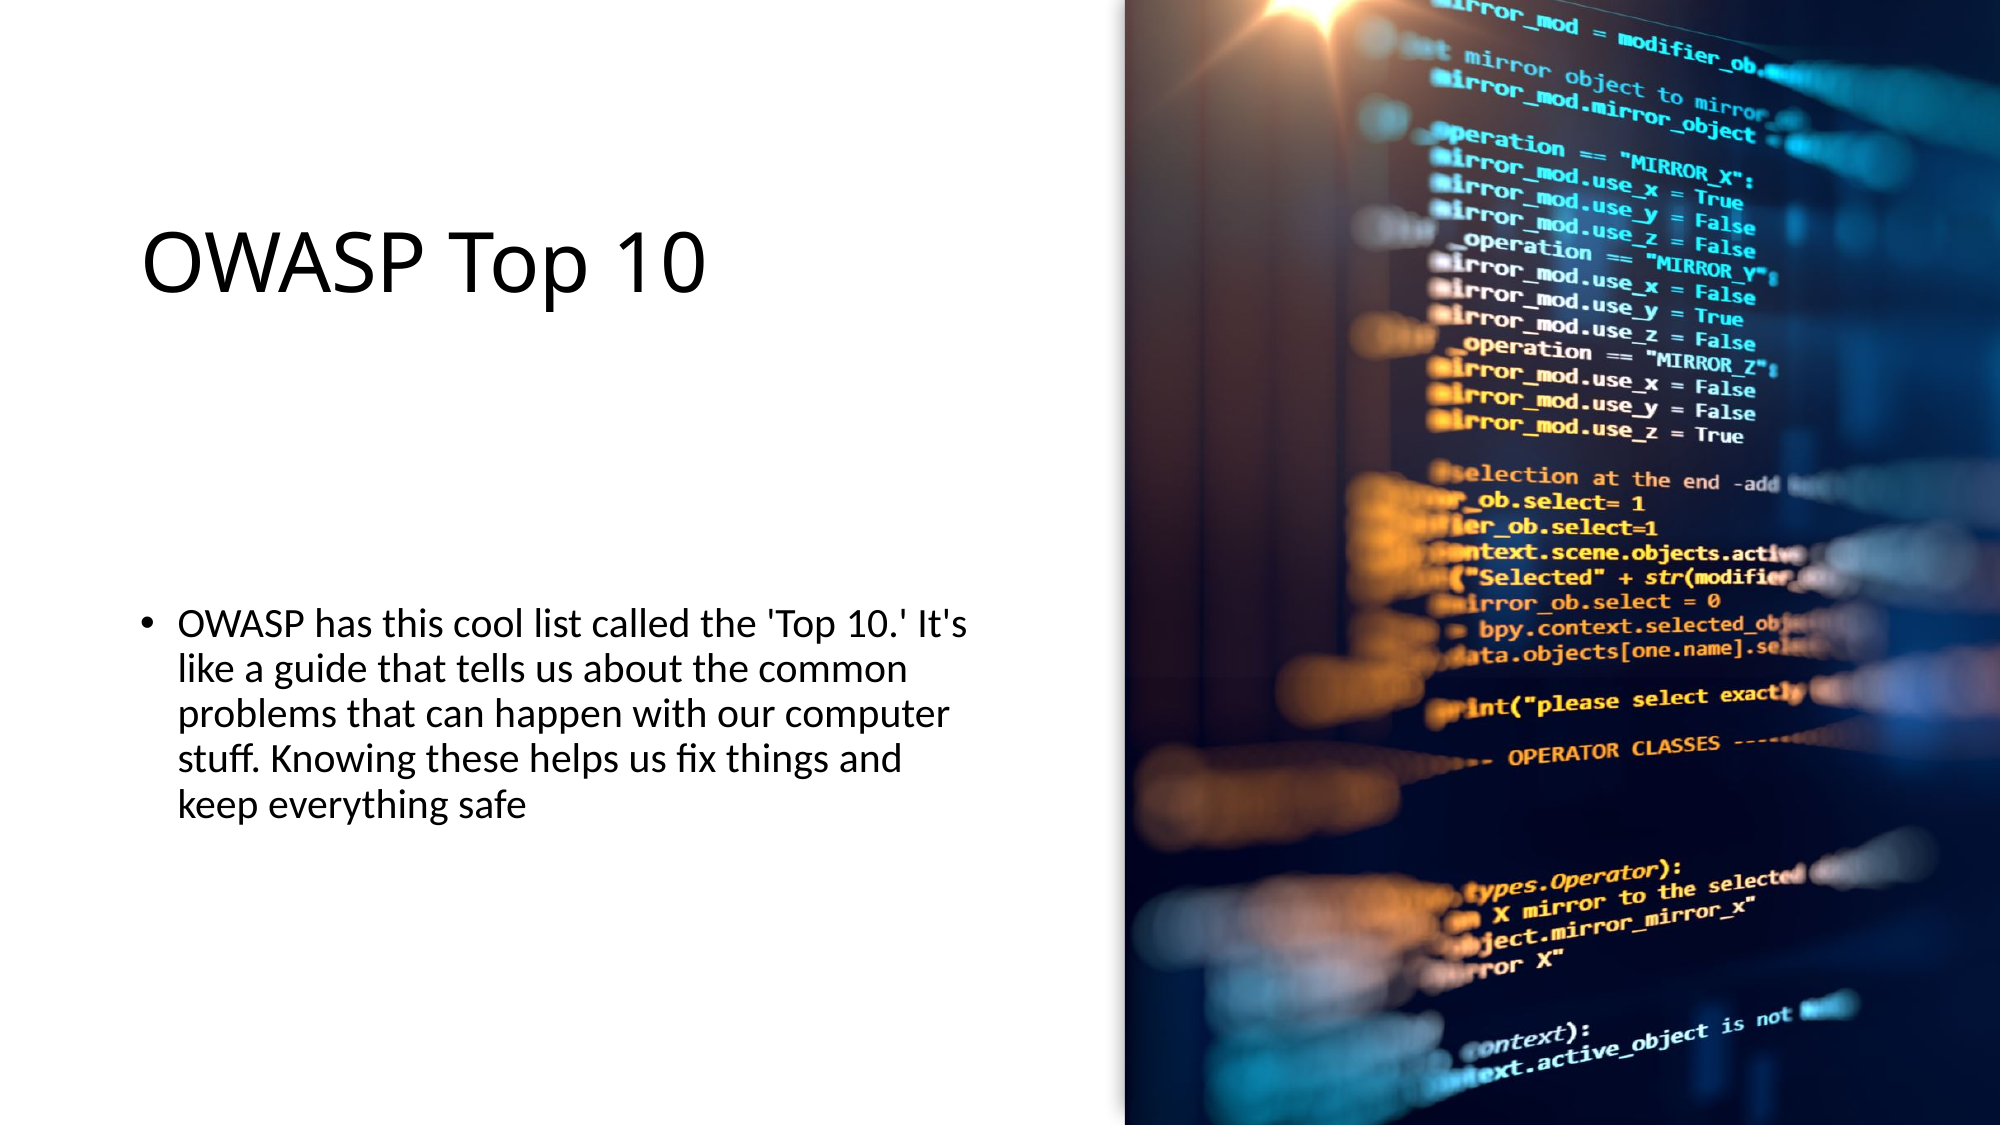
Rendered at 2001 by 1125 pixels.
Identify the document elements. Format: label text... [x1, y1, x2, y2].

picture [1124, 0, 2000, 1125]
picture [1768, 68, 1784, 77]
text_box [0, 0, 1124, 1125]
title OWASP Top 10 [124, 125, 1000, 405]
list OWASP has this cool list called the 'Top 10.' It's like a guide that tells us about the common problems that can happen with our computer stuff. Knowing these helps us fix things and keep everything safe [124, 405, 1000, 1024]
